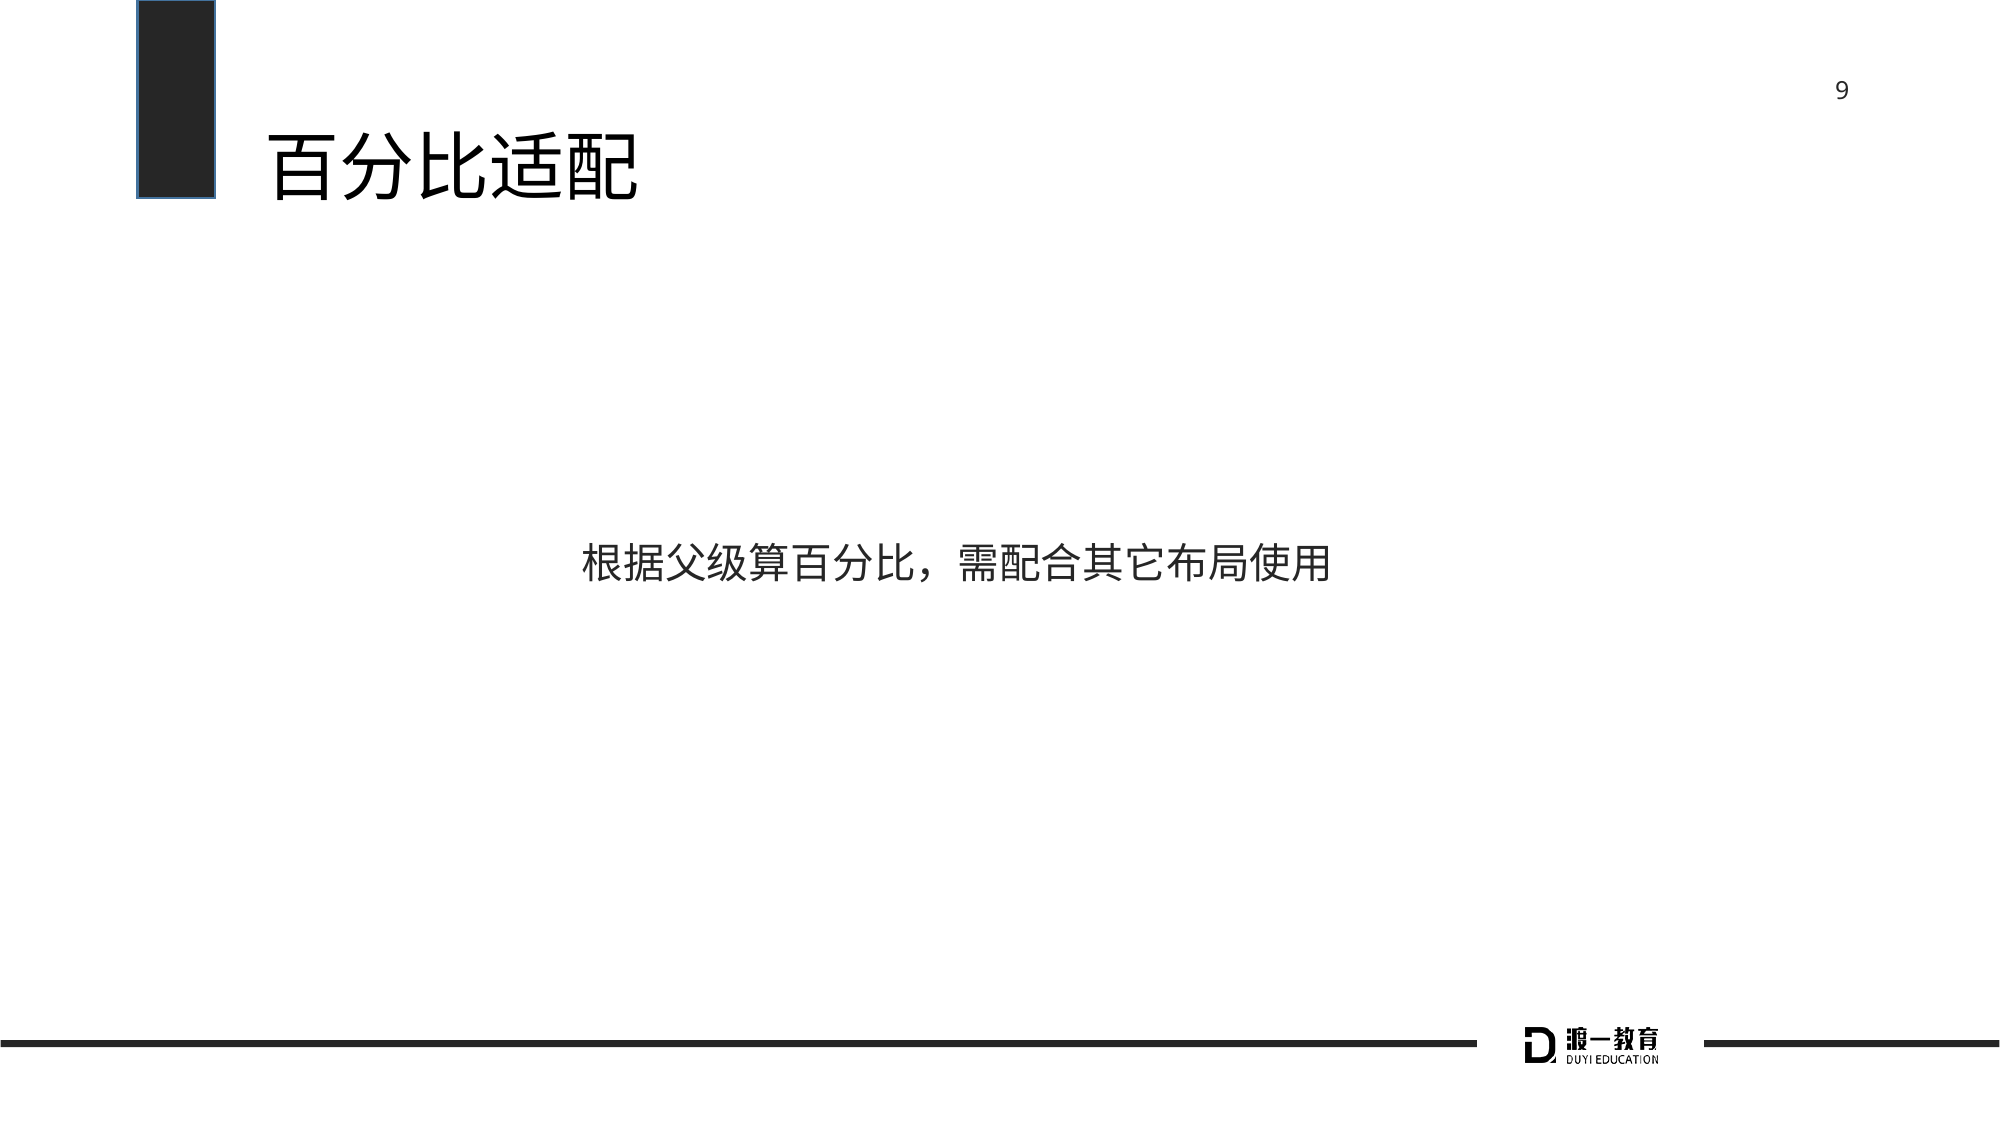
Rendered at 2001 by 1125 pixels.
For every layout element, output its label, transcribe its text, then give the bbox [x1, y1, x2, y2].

text_box 根据父级算百分比，需配合其它布局使用 [249, 524, 1665, 595]
picture [1502, 1008, 1679, 1081]
title 百分比适配 [249, 93, 1750, 218]
